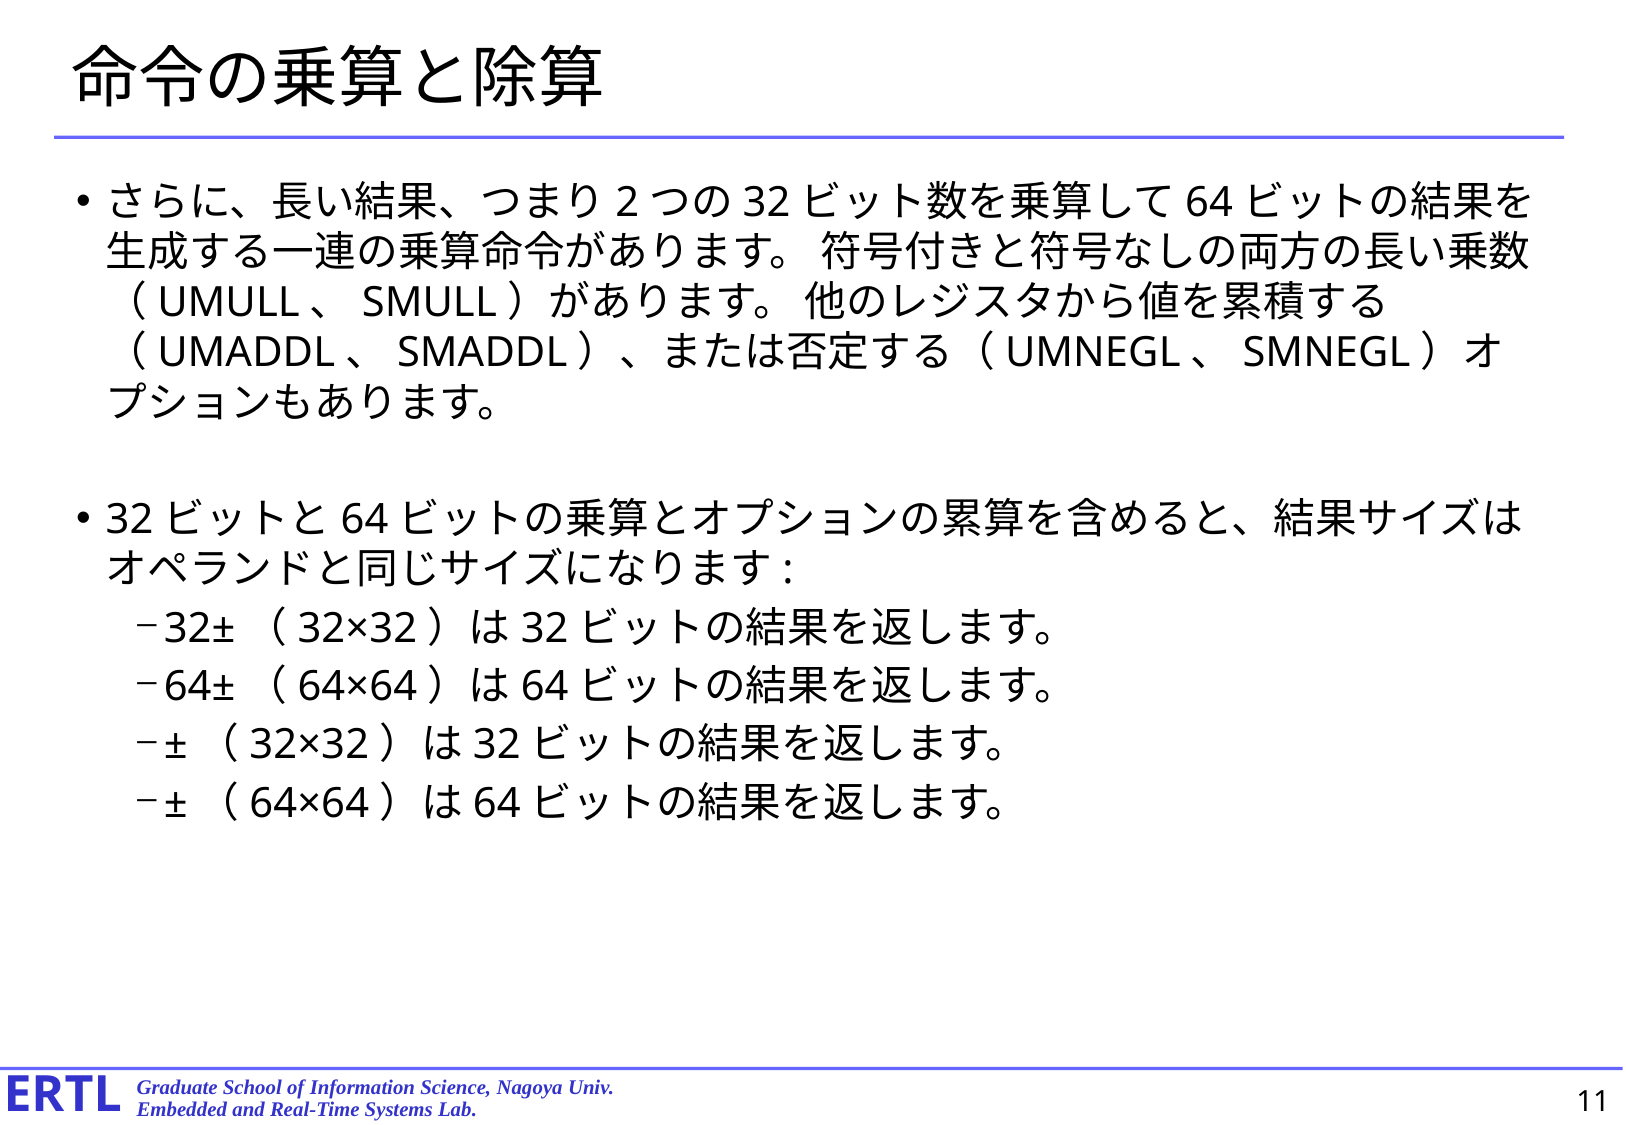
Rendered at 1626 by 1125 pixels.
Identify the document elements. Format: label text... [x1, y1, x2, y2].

title 命令の乗算と除算 [56, 37, 1504, 113]
list さらに、長い結果、つまり2つの32ビット数を乗算して64ビットの結果を生成する一連の乗算命令があります。 符号付きと符号なしの両方の長い乗数（UMULL、SMULL）があります。 他のレジスタから値を累積する（UMADDL、SMADDL）、または否定する（UMNEGL、SMNEGL）オプションもあります。 32ビットと64ビットの乗算とオプションの累算を含めると、結果サイズはオペランドと同じサイズになります: 32±（32×32）は32ビットの結果を返します。 64±（64×64）は64ビットの結果を返します。 ±（32×32）は32ビットの結果を返します。 ±（64×64）は64ビットの結果を返します。 [60, 167, 1560, 1039]
slide_number 11 [1286, 1074, 1625, 1125]
